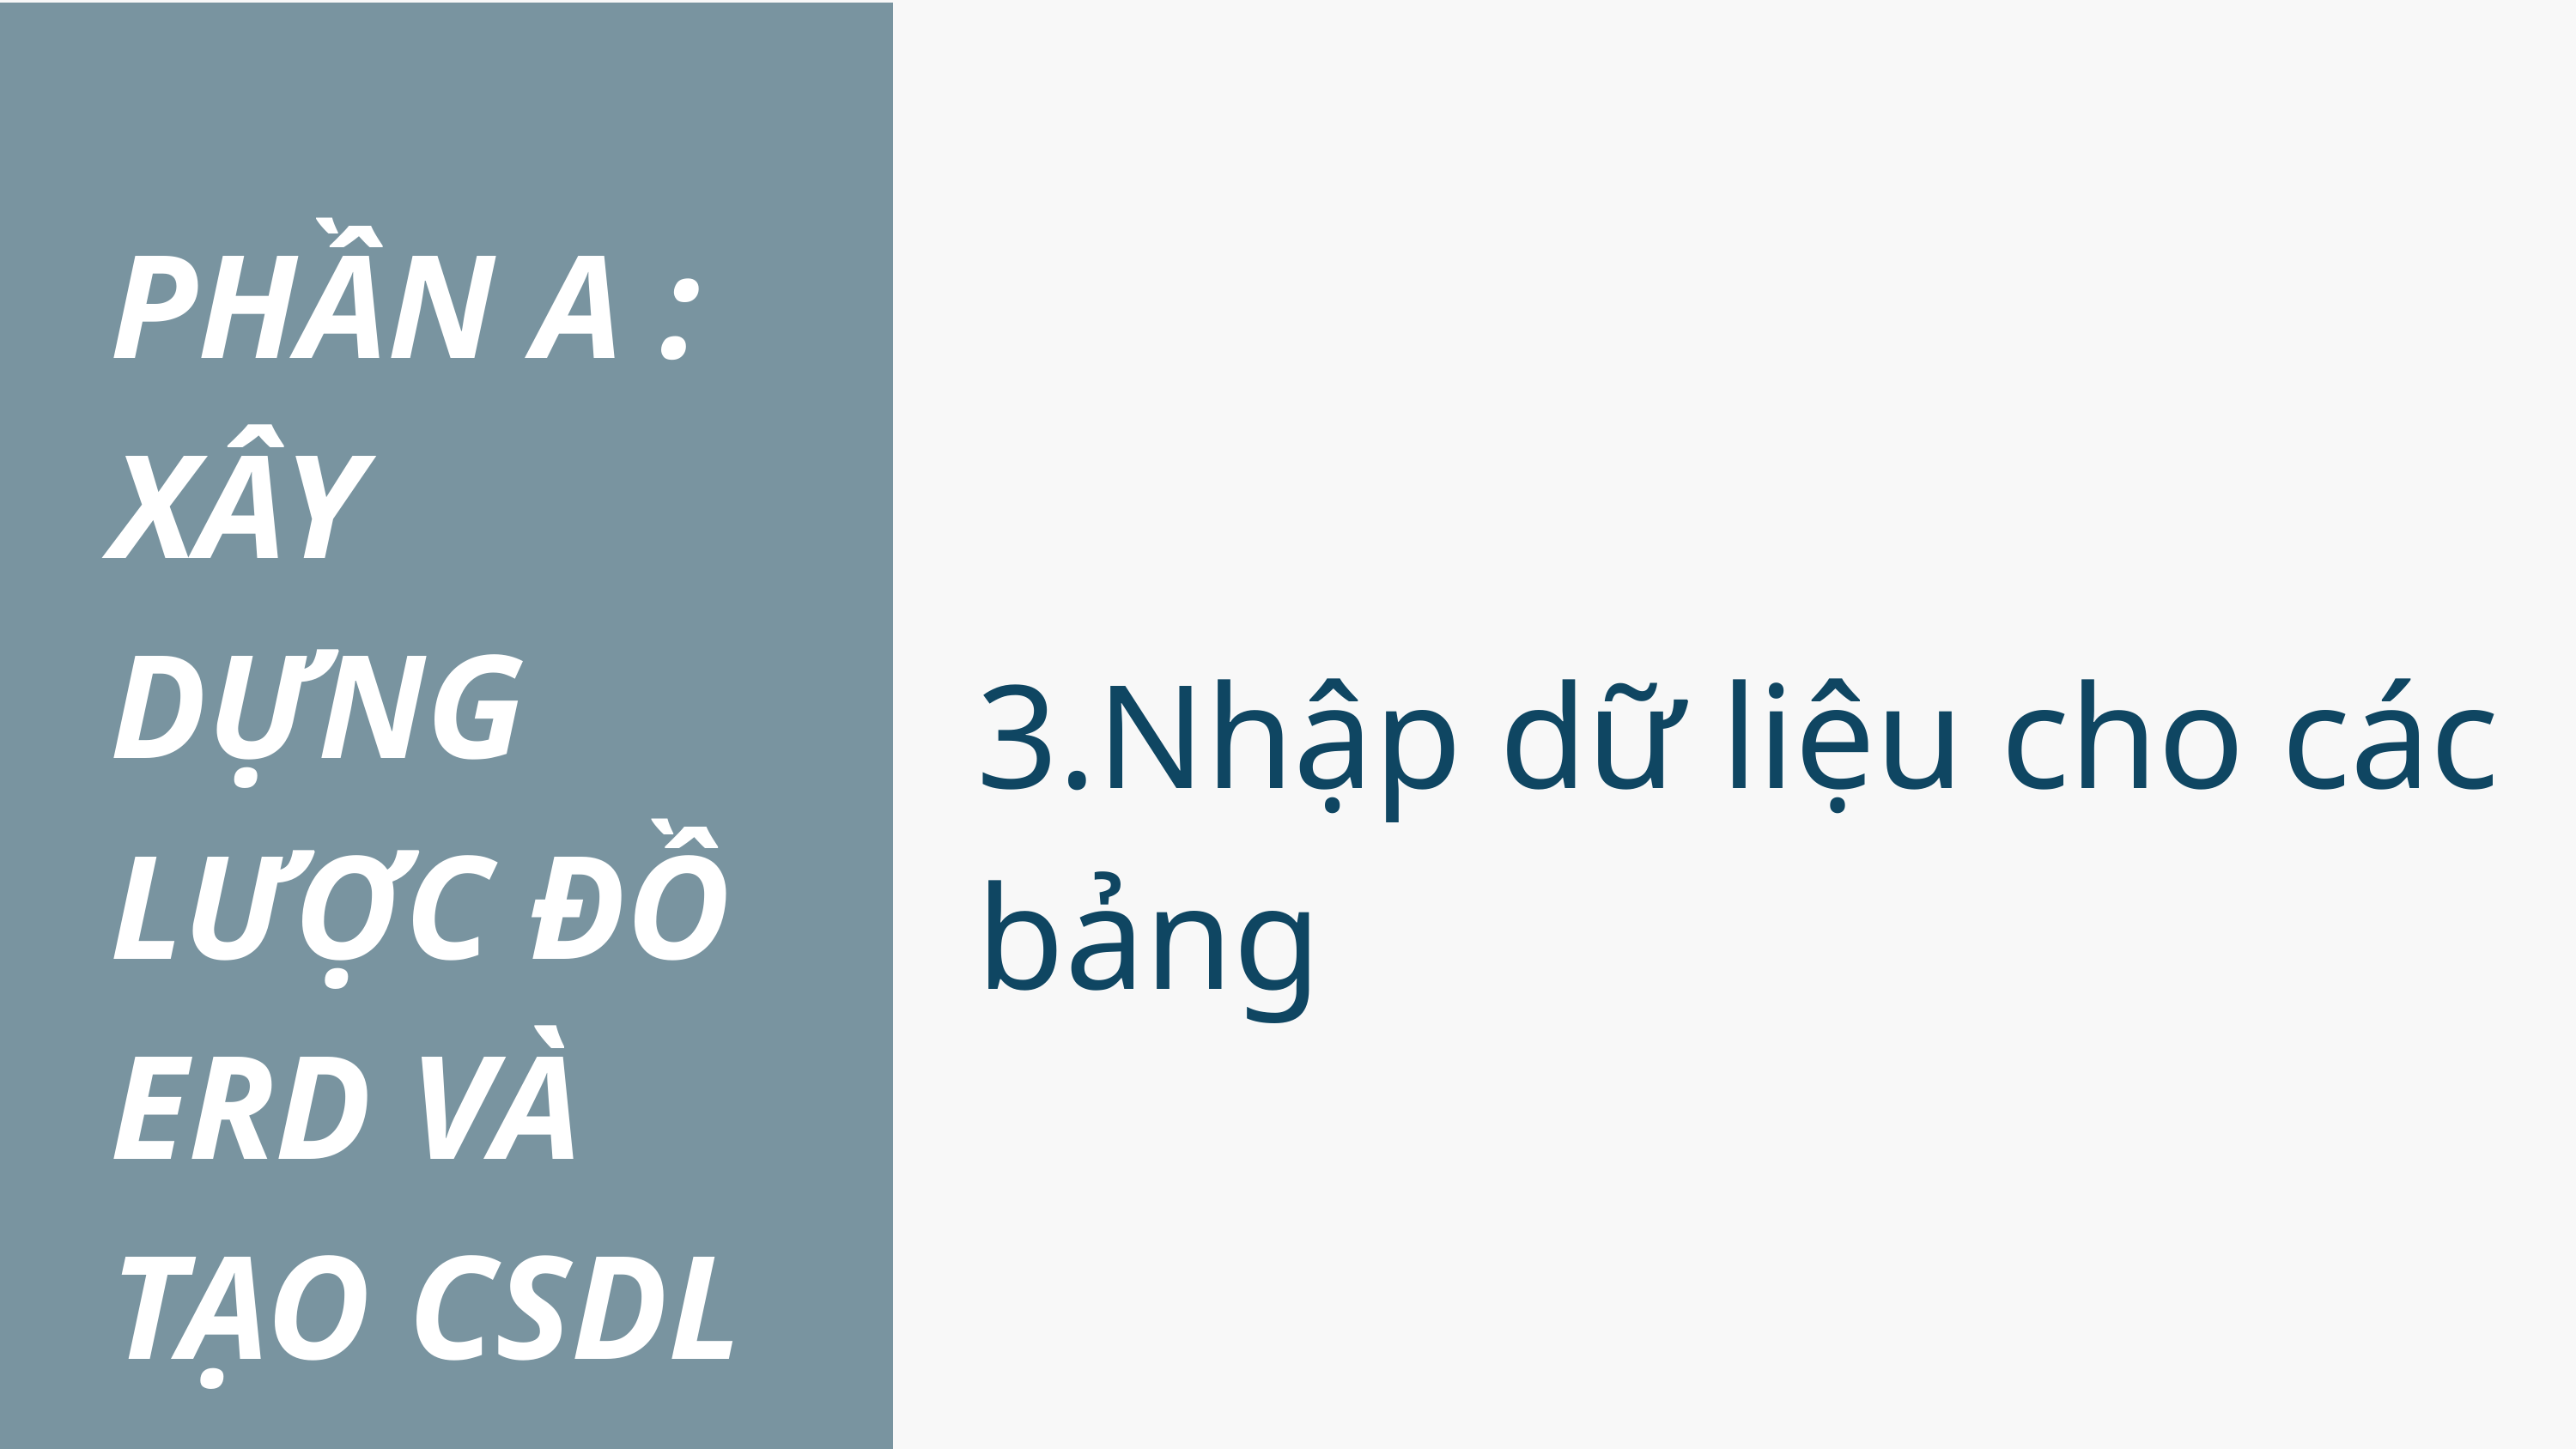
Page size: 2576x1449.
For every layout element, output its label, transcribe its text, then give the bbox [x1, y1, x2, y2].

text_box 3.Nhập dữ liệu cho các bảng [976, 616, 2552, 1018]
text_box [0, 2, 894, 1449]
